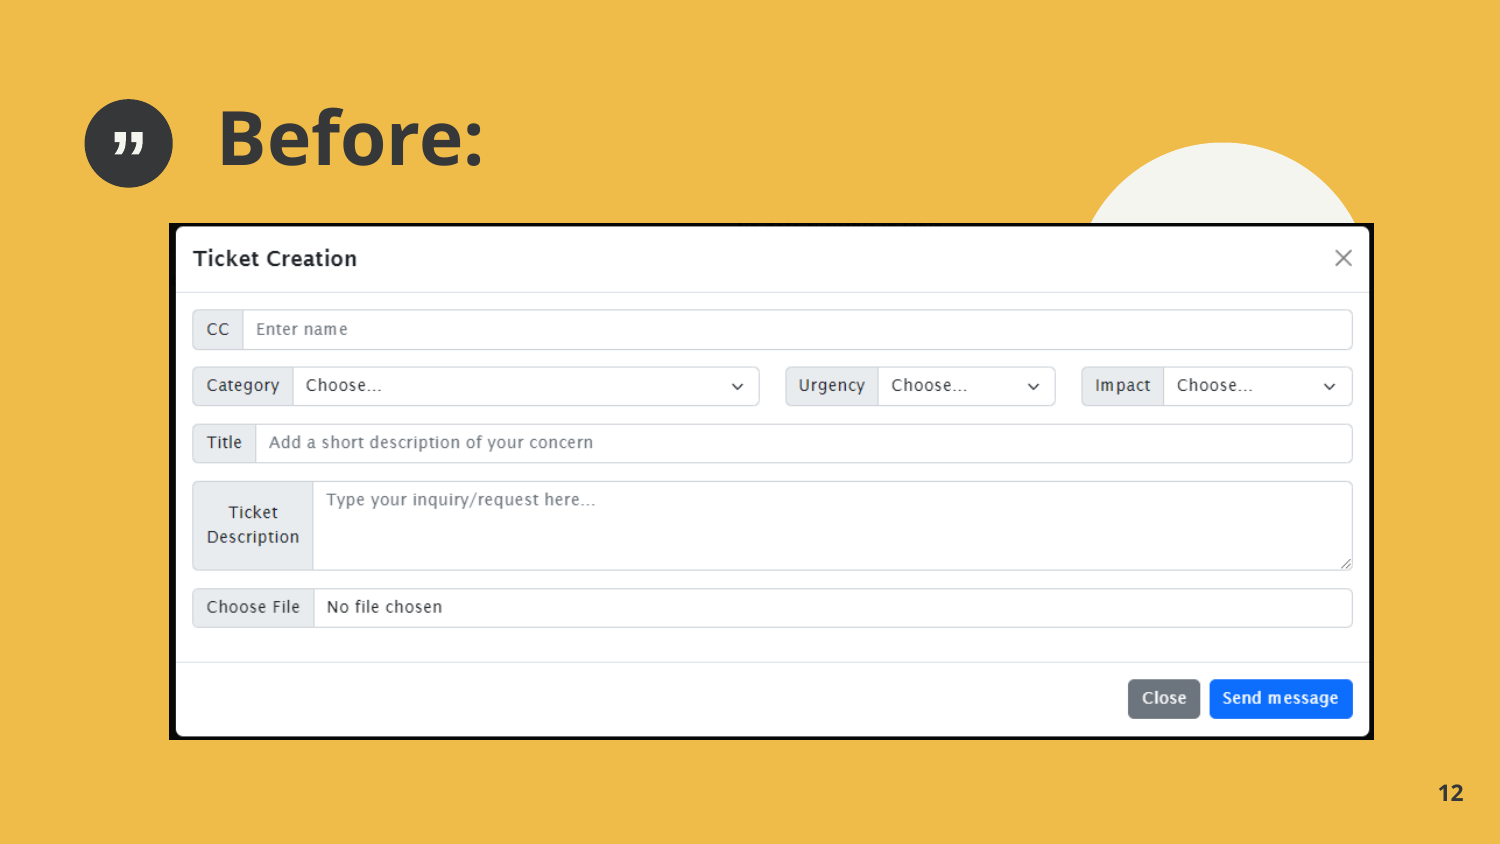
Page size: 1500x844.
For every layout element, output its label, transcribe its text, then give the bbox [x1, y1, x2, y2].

text_box Before: [201, 83, 1166, 189]
picture [169, 223, 1375, 740]
slide_number 12 [1374, 779, 1464, 809]
